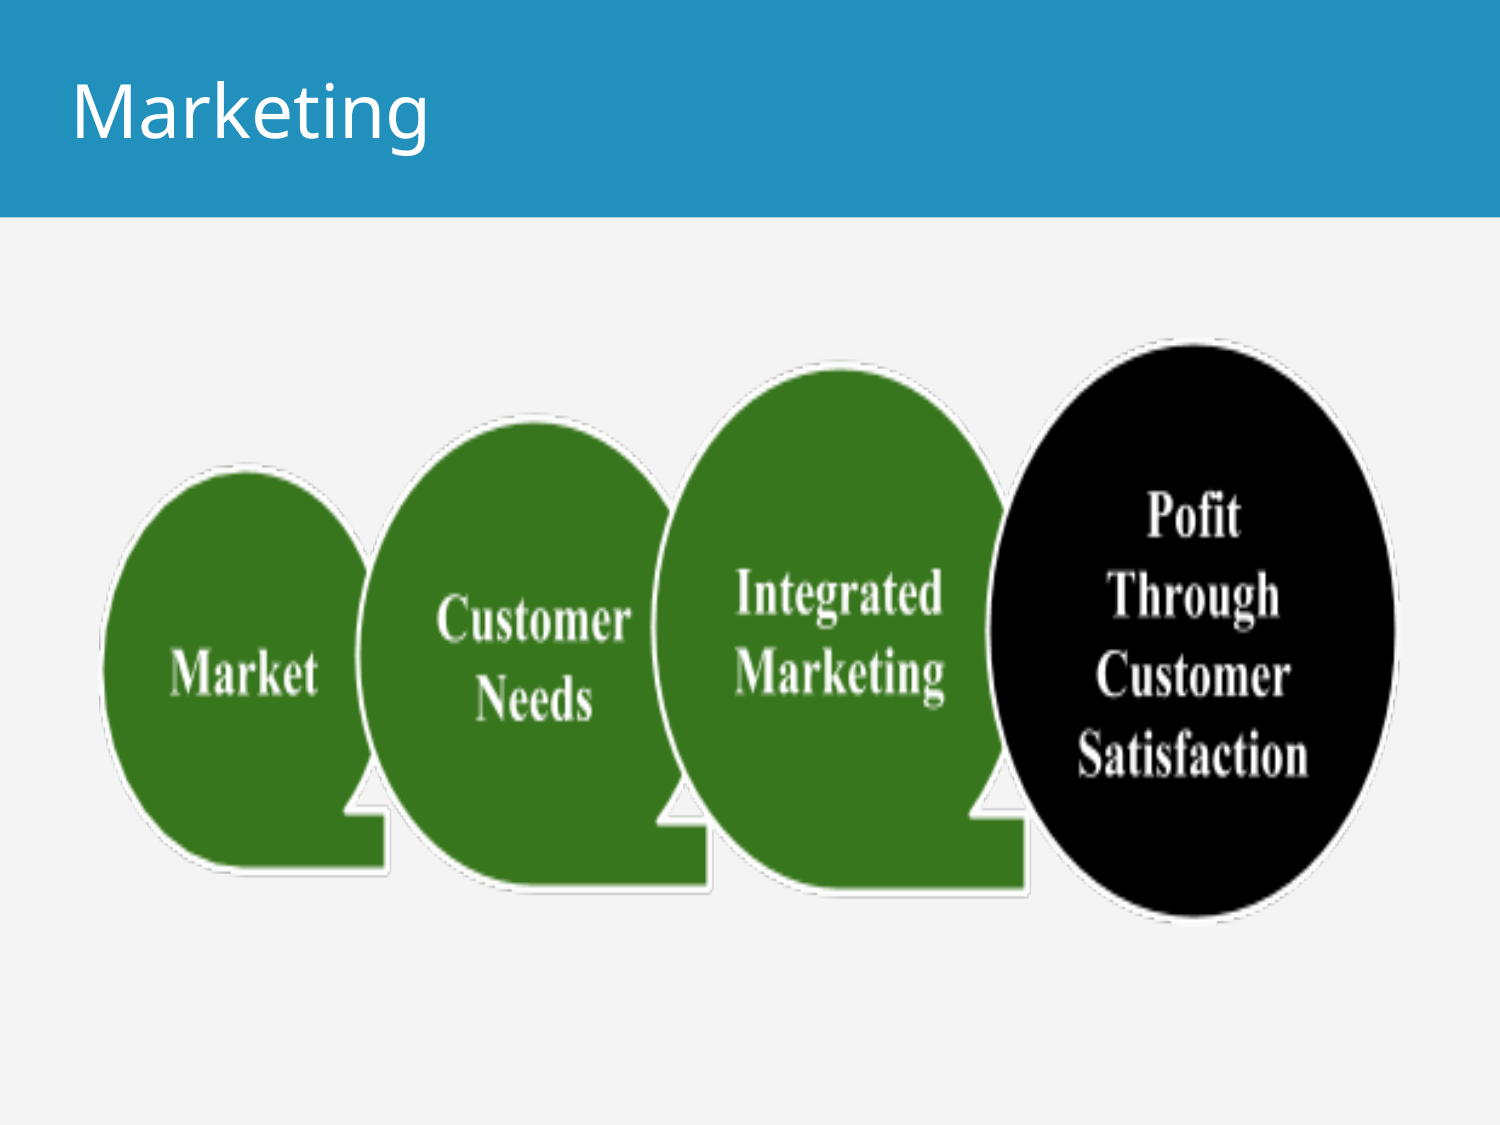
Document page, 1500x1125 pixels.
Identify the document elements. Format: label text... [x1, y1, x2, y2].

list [97, 337, 1402, 927]
title Marketing [55, 0, 1350, 218]
